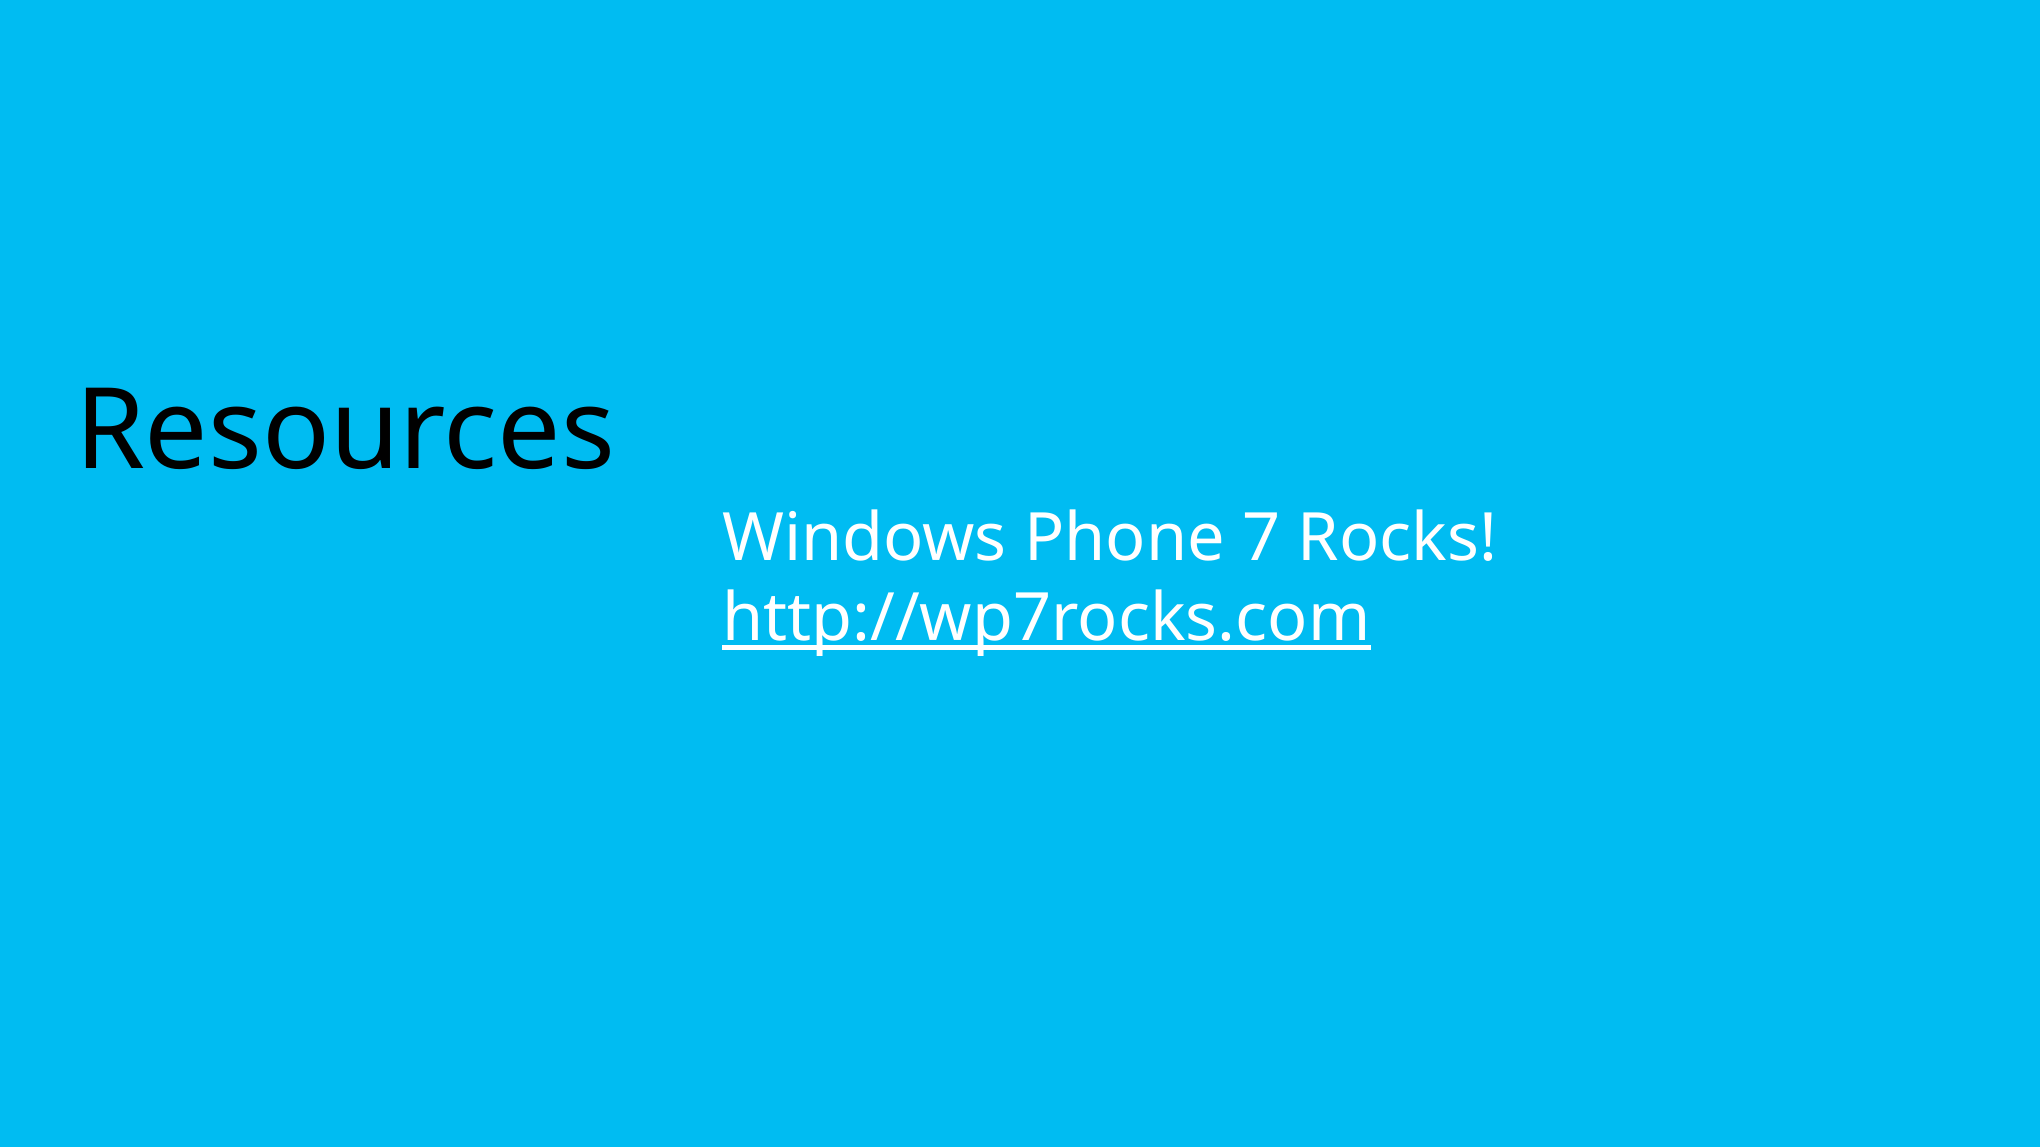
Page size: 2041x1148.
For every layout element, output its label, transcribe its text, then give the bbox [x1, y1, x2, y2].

text_box Windows Phone 7 Rocks! http://wp7rocks.com [707, 486, 1945, 672]
title Resources [45, 348, 1996, 499]
